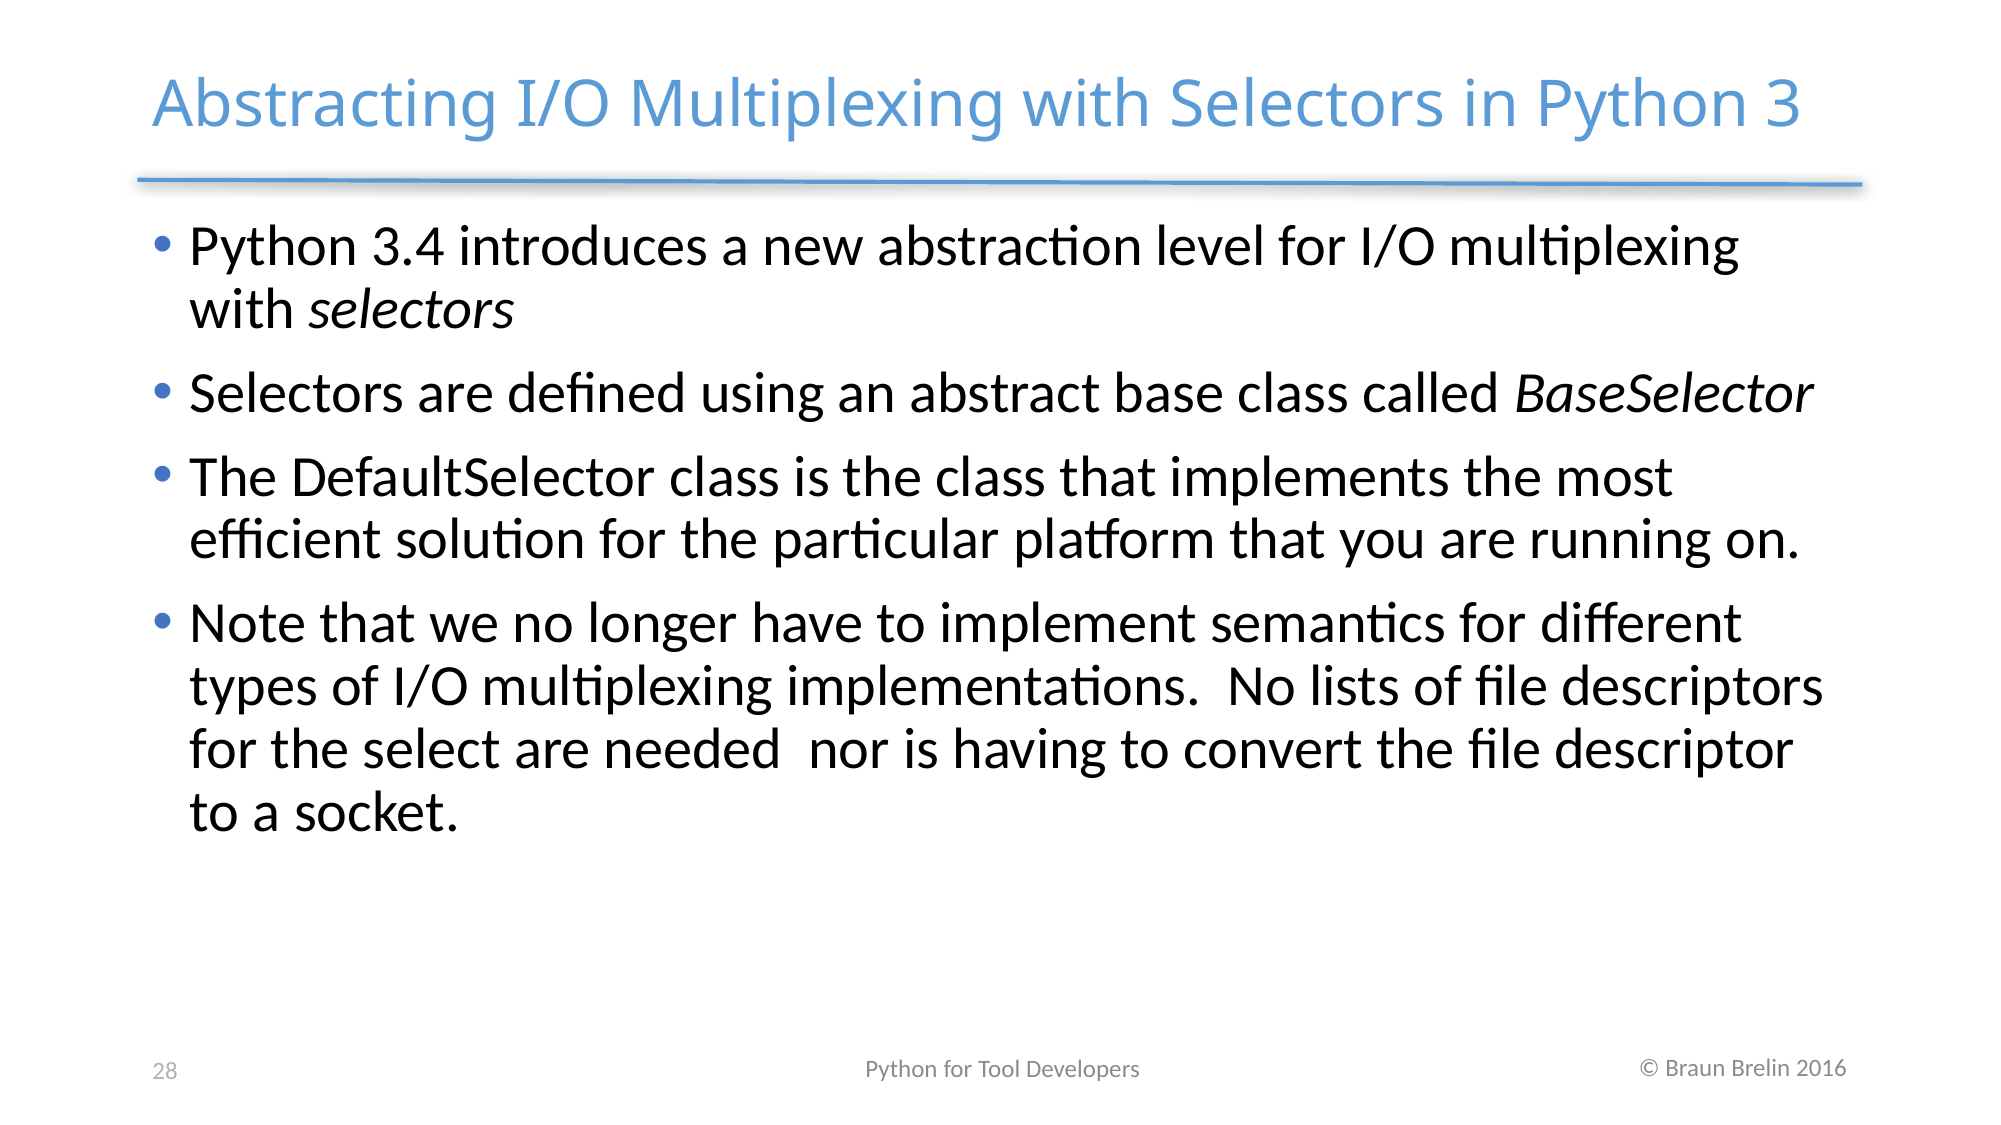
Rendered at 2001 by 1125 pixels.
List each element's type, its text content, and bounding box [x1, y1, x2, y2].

title Abstracting I/O Multiplexing with Selectors in Python 3 [137, 31, 1863, 180]
footer Python for Tool Developers [649, 1036, 1357, 1100]
list Python 3.4 introduces a new abstraction level for I/O multiplexing with selectors Selectors are defined using an abstract base class called BaseSelector The DefaultSelector class is the class that implements the most efficient solution for the particular platform that you are running on. Note that we no longer have to implement semantics for different types of I/O multiplexing implementations. No lists of file descriptors for the select are needed nor is having to convert the file descriptor to a socket. [137, 207, 1863, 1015]
slide_number 28 [137, 1039, 287, 1100]
